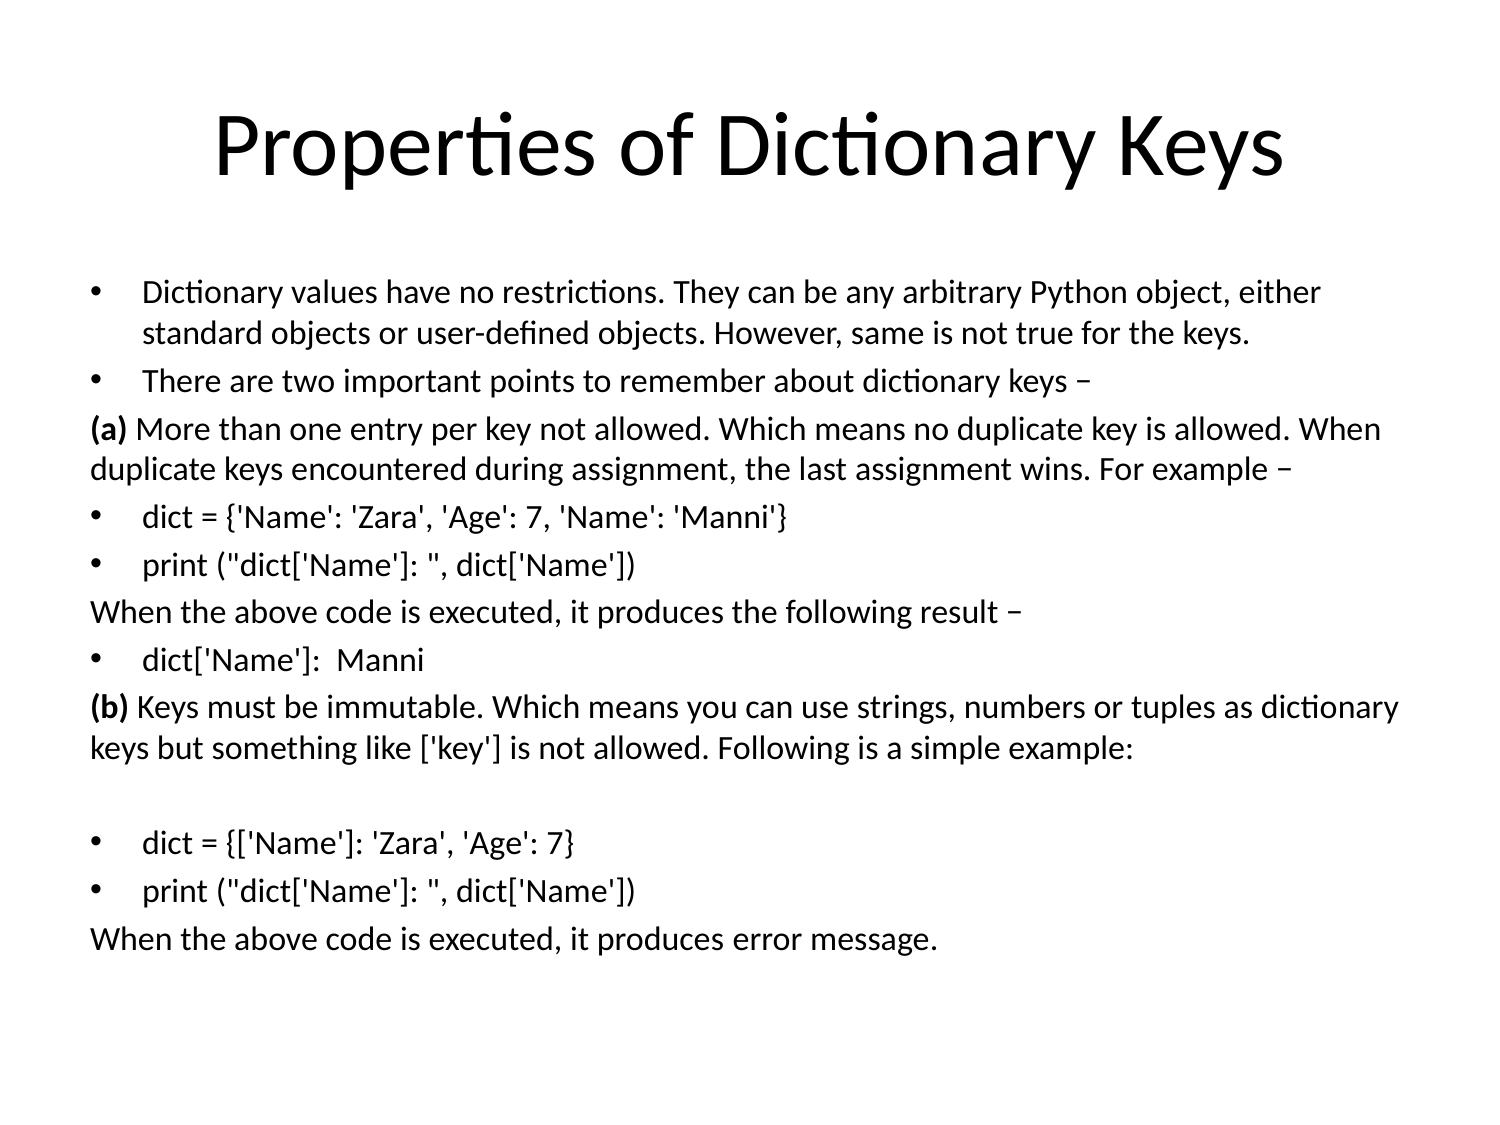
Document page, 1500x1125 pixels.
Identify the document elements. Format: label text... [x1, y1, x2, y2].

list Dictionary values have no restrictions. They can be any arbitrary Python object, either standard objects or user-defined objects. However, same is not true for the keys. There are two important points to remember about dictionary keys − (a) More than one entry per key not allowed. Which means no duplicate key is allowed. When duplicate keys encountered during assignment, the last assignment wins. For example − dict = {'Name': 'Zara', 'Age': 7, 'Name': 'Manni'} print ("dict['Name']: ", dict['Name']) When the above code is executed, it produces the following result − dict['Name']: Manni (b) Keys must be immutable. Which means you can use strings, numbers or tuples as dictionary keys but something like ['key'] is not allowed. Following is a simple example: dict = {['Name']: 'Zara', 'Age': 7} print ("dict['Name']: ", dict['Name']) When the above code is executed, it produces error message. [75, 262, 1425, 1005]
title Properties of Dictionary Keys [75, 45, 1425, 233]
